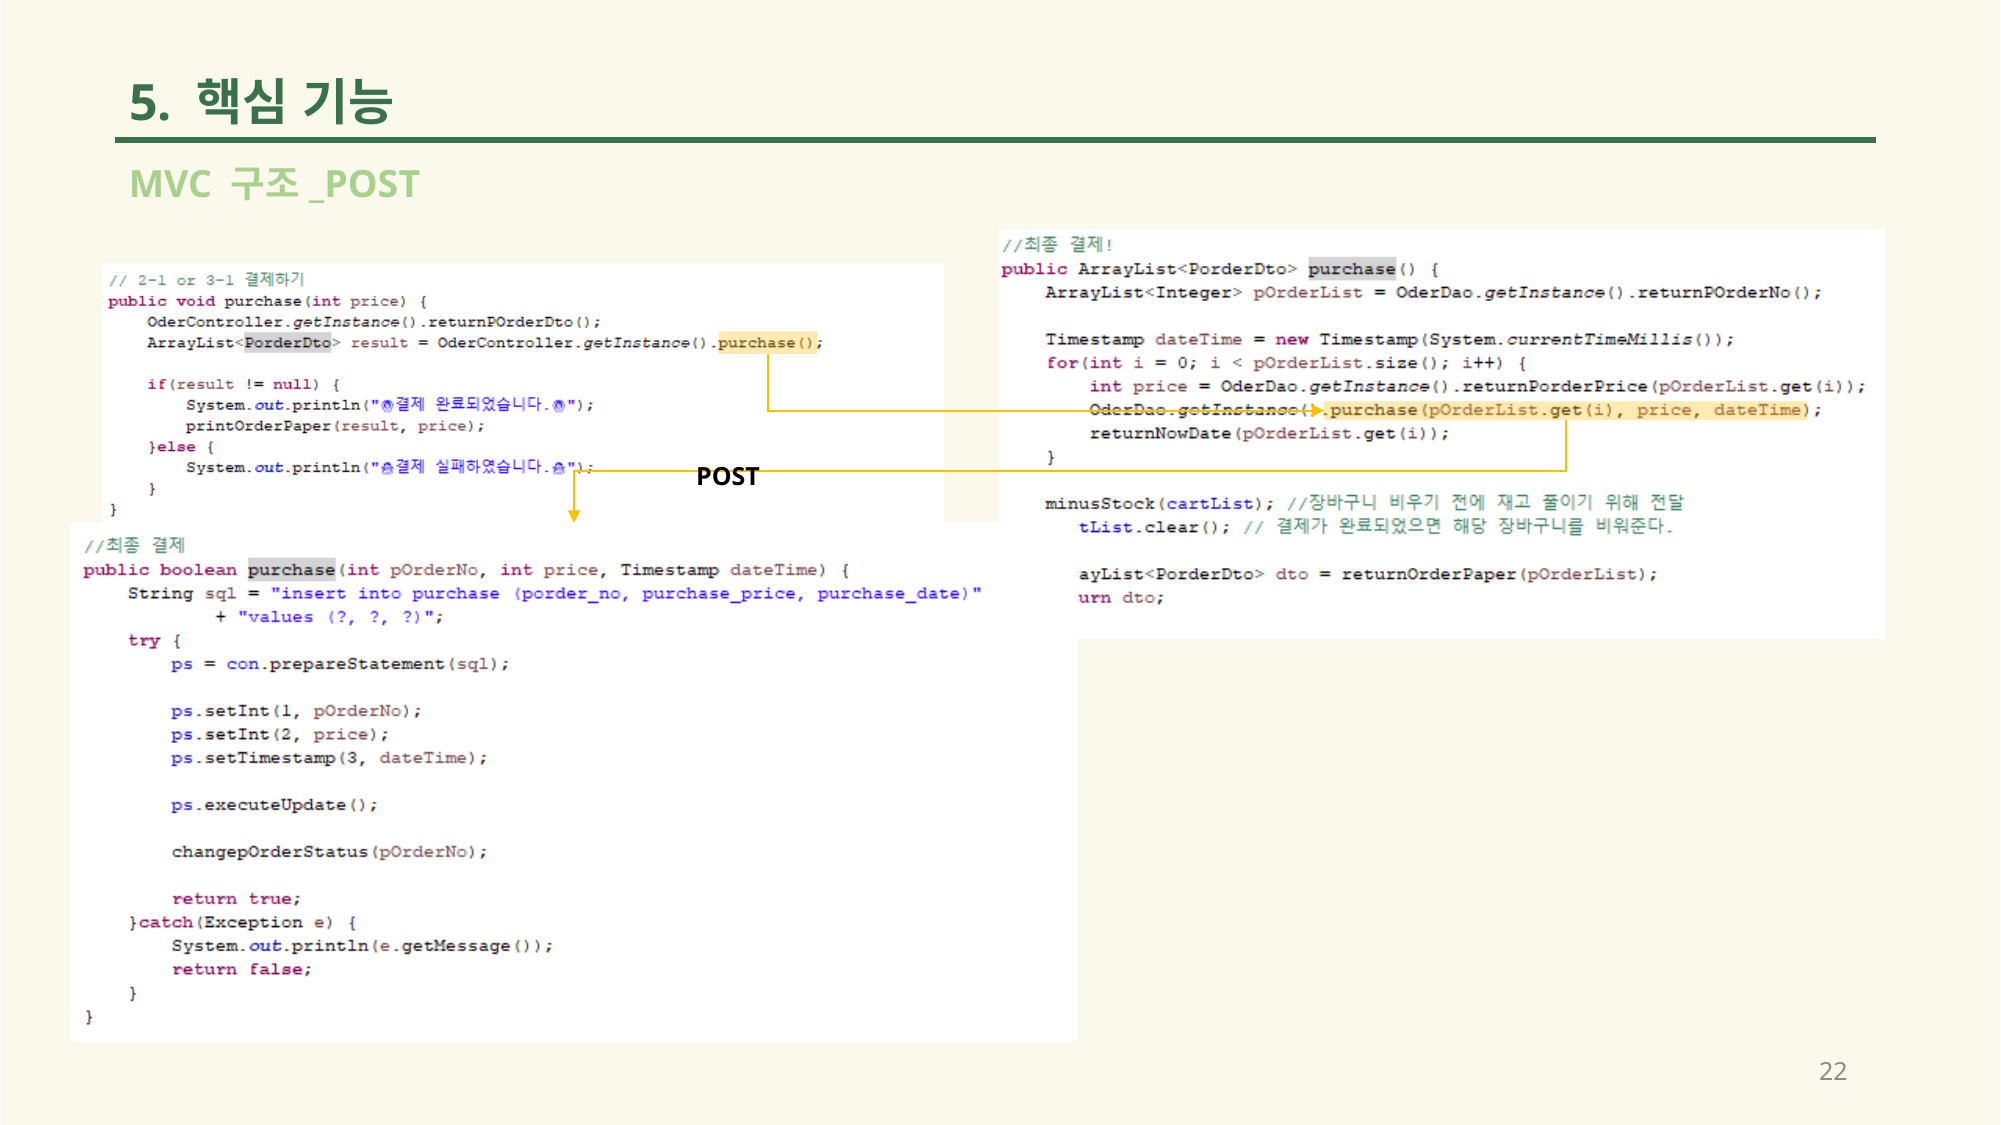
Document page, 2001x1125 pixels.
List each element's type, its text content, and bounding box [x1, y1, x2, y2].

text_box MVC 구조_POST [114, 152, 452, 213]
slide_number 22 [1412, 1042, 1863, 1103]
text_box 5. 핵심 기능 [114, 33, 820, 139]
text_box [1018, 0, 1122, 968]
picture [0, 0, 2001, 1125]
